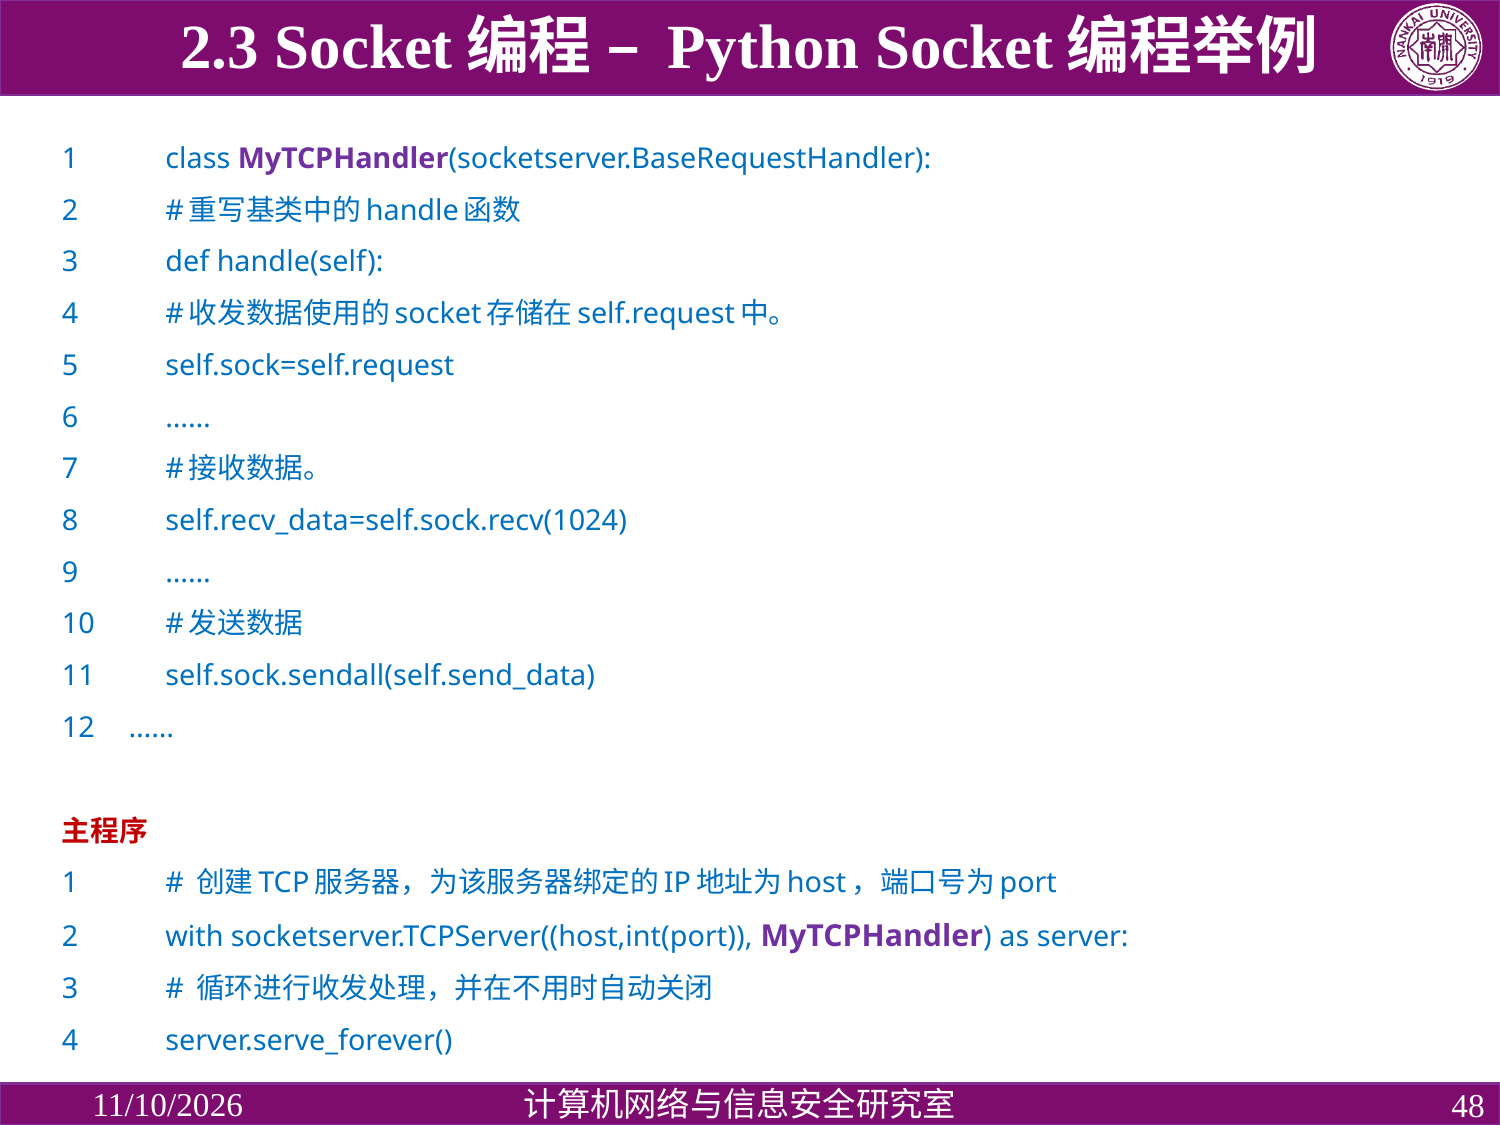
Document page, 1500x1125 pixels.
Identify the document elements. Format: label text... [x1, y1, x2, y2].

text_box 1 class MyTCPHandler(socketserver.BaseRequestHandler): 2 #重写基类中的handle函数 3 def handle(self): 4 #收发数据使用的socket存储在self.request中。 5 self.sock=self.request 6 …… 7 #接收数据。 8 self.recv_data=self.sock.recv(1024) 9 …… 10 #发送数据 11 self.sock.sendall(self.send_data) …… 主程序 1 # 创建TCP服务器，为该服务器绑定的IP地址为host，端口号为port 2 with socketserver.TCPServer((host,int(port)), MyTCPHandler) as server: 3 # 循环进行收发处理，并在不用时自动关闭 4 server.serve_forever() [46, 114, 1447, 1071]
picture [1391, 4, 1482, 90]
text_box 2.3 Socket编程 – Python Socket编程举例 [108, 5, 1391, 90]
